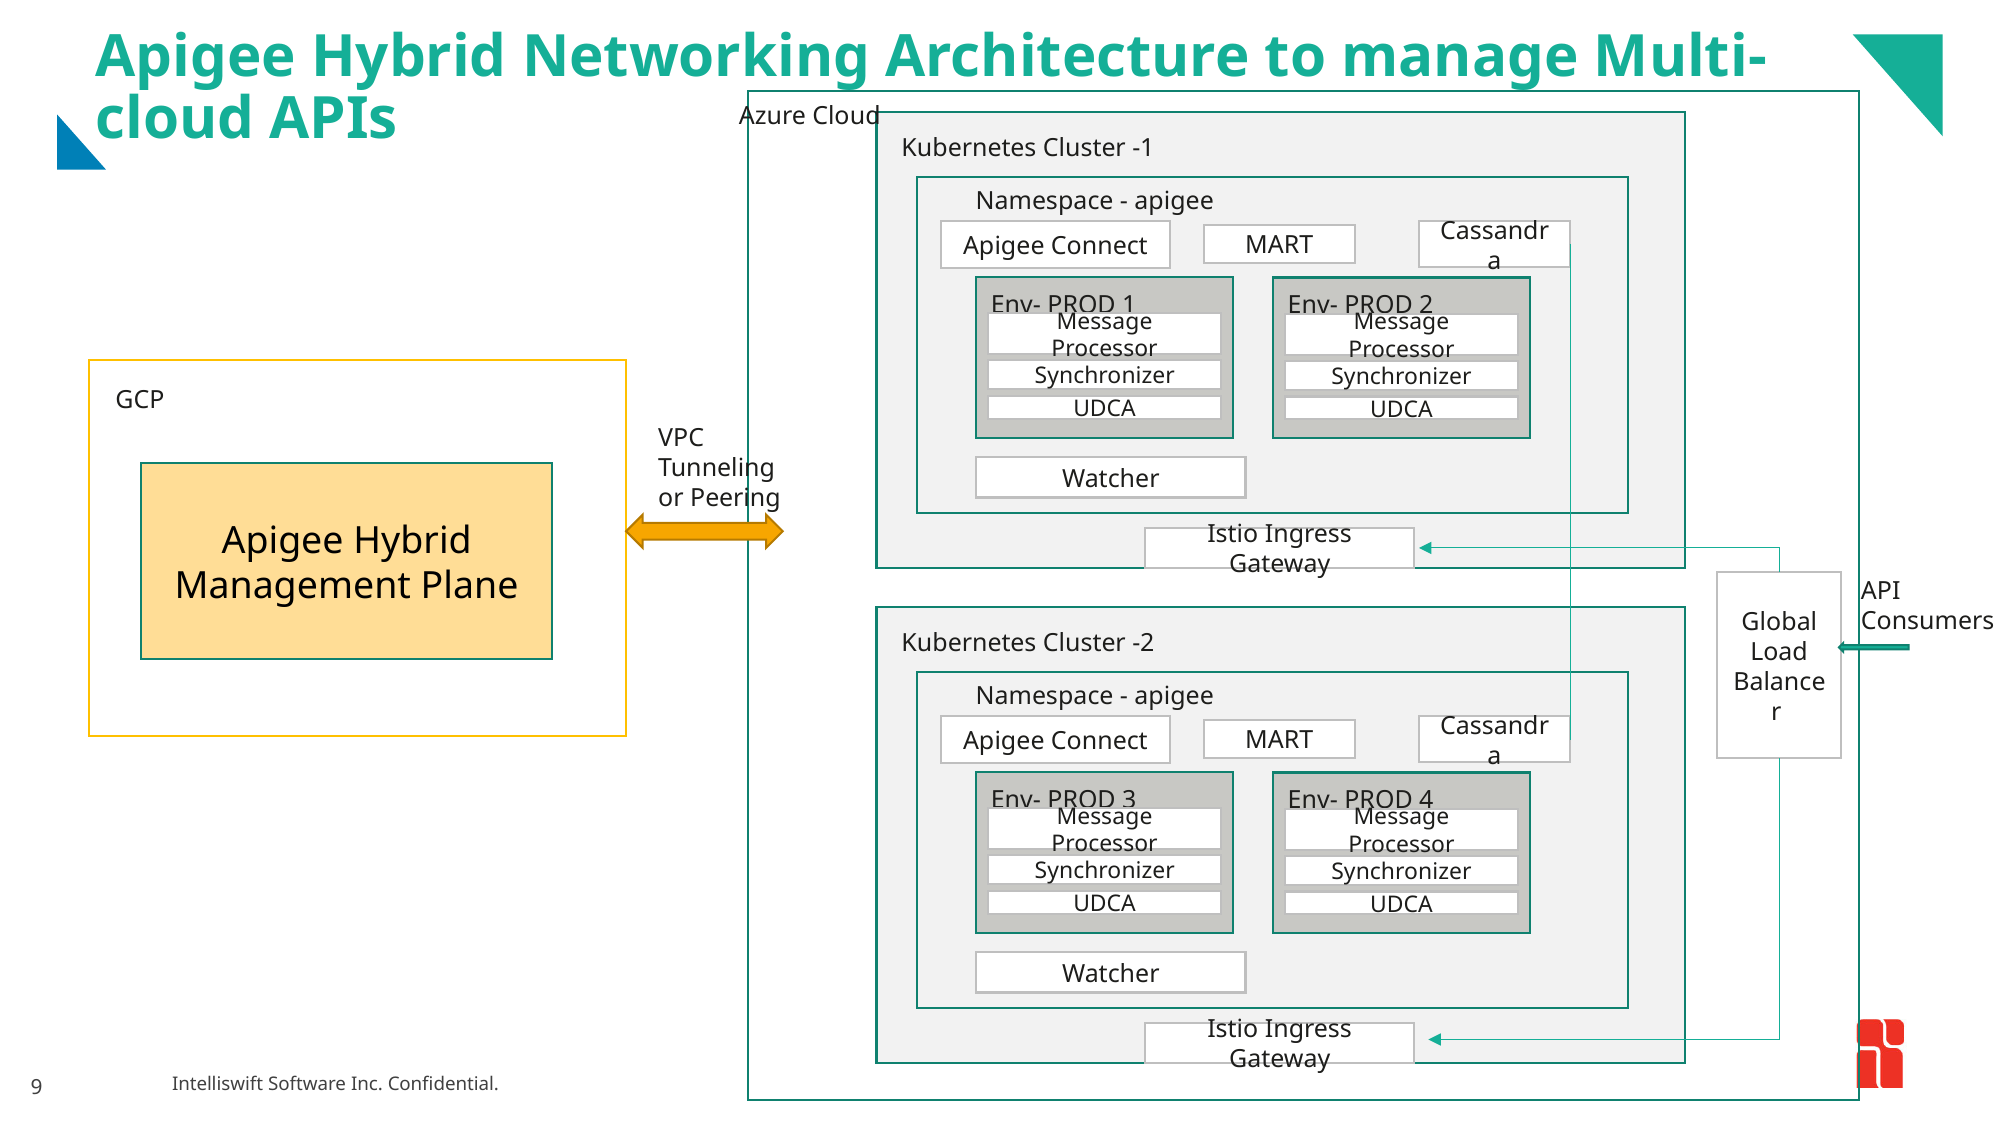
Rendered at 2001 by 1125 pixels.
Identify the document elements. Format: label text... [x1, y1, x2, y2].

text_box [747, 90, 1860, 644]
text_box Message Processor [1284, 313, 1519, 356]
text_box [88, 359, 627, 737]
text_box [1572, 671, 1587, 723]
text_box Synchronizer [987, 854, 1222, 885]
text_box UDCA [987, 395, 1222, 420]
text_box Apigee Connect [940, 220, 1171, 269]
text_box Global Load Balancer [1716, 571, 1842, 759]
text_box UDCA [987, 890, 1222, 915]
text_box UDCA [1284, 890, 1463, 915]
text_box [916, 176, 1629, 514]
title Apigee Hybrid Networking Architecture to manage Multi-cloud APIs [95, 25, 1898, 153]
text_box [975, 771, 1234, 934]
text_box VPC Tunneling or Peering [643, 413, 814, 519]
text_box [875, 111, 1686, 569]
text_box Apigee Hybrid Management Plane [140, 462, 553, 660]
text_box Synchronizer [1284, 360, 1519, 391]
text_box Apigee Connect [940, 715, 1171, 764]
text_box [1572, 606, 1587, 671]
text_box UDCA [1284, 395, 1519, 420]
text_box Cassandra [1418, 715, 1569, 763]
text_box Env- PROD 1 [976, 280, 1222, 326]
text_box Istio Ingress Gateway [1144, 1022, 1415, 1064]
text_box Kubernetes Cluster -2 [886, 618, 1322, 664]
text_box Message Processor [987, 312, 1222, 355]
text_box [1463, 723, 1745, 1075]
text_box Env- PROD 2 [1272, 281, 1519, 326]
text_box [1612, 606, 1686, 723]
text_box [624, 512, 785, 551]
text_box MART [1203, 224, 1356, 264]
text_box [975, 276, 1234, 439]
text_box Synchronizer [987, 359, 1222, 390]
picture [1860, 1007, 1915, 1096]
text_box [747, 138, 1860, 1101]
text_box MART [1203, 719, 1356, 759]
text_box API Consumers [1846, 566, 2000, 642]
text_box [875, 606, 1569, 1064]
text_box Watcher [975, 456, 1247, 499]
text_box Cassandra [1418, 220, 1571, 268]
text_box [1272, 771, 1463, 776]
text_box Watcher [975, 951, 1247, 994]
text_box [1612, 671, 1629, 723]
text_box Istio Ingress Gateway [1144, 527, 1415, 569]
text_box [916, 671, 1569, 1009]
text_box Azure Cloud [724, 92, 1043, 138]
text_box Namespace - apigee [960, 177, 1396, 223]
text_box [1272, 276, 1531, 439]
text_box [1587, 379, 1612, 723]
text_box Namespace - apigee [960, 672, 1396, 718]
text_box Kubernetes Cluster -1 [886, 123, 1322, 169]
text_box [1837, 640, 1910, 655]
text_box Synchronizer [1284, 855, 1463, 886]
text_box Env- PROD 3 [976, 775, 1222, 821]
text_box GCP [100, 375, 536, 421]
text_box Message Processor [1284, 808, 1463, 851]
text_box Env- PROD 4 [1272, 776, 1463, 821]
text_box [1272, 821, 1463, 934]
text_box Message Processor [987, 807, 1222, 850]
